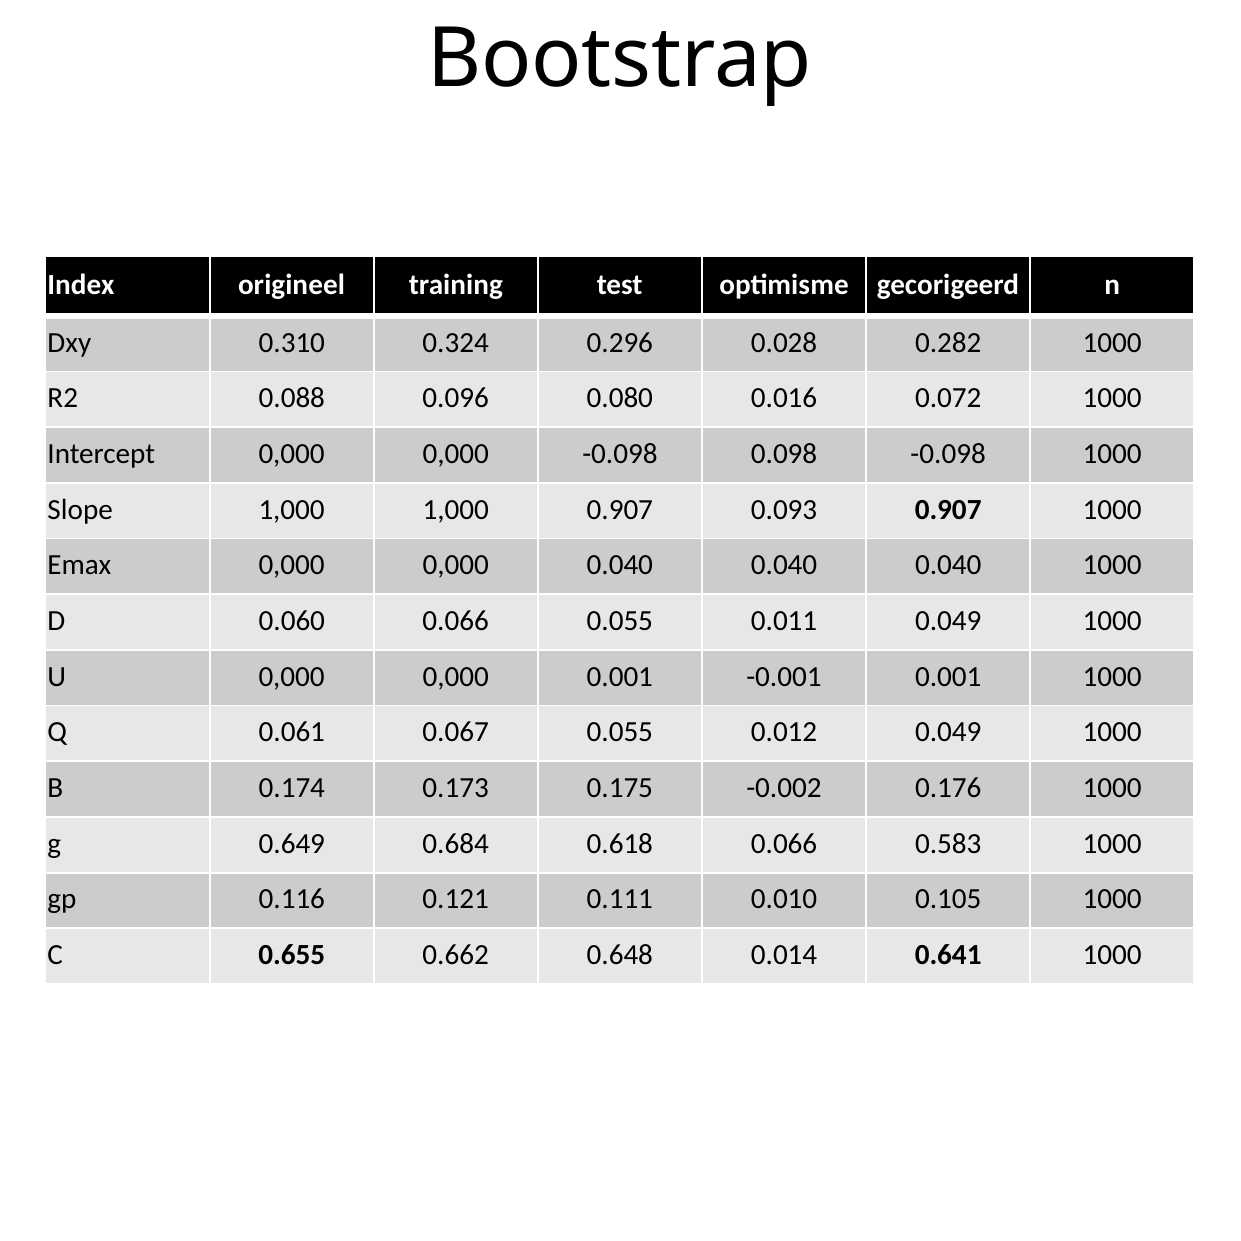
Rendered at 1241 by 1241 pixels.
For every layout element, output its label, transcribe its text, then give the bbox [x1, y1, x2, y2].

table_cell -0.098 [867, 428, 1029, 482]
table_cell 0.648 [539, 929, 701, 983]
table_cell 0.080 [539, 372, 701, 426]
table_cell 0.040 [539, 539, 701, 593]
table_cell R2 [46, 372, 209, 426]
table_cell 0.641 [867, 929, 1029, 983]
title Bootstrap [0, 0, 1241, 120]
table_cell 0.282 [867, 319, 1029, 371]
table_cell 1,000 [211, 484, 373, 538]
table_cell 0.055 [539, 595, 701, 649]
table_cell 1000 [1031, 929, 1193, 983]
table_cell 0.088 [211, 372, 373, 426]
table_cell Emax [46, 539, 209, 593]
table_cell 1000 [1031, 372, 1193, 426]
table_cell 1000 [1031, 595, 1193, 649]
table_cell 0.066 [703, 818, 865, 872]
table_cell -0.001 [703, 651, 865, 705]
table_cell 1000 [1031, 319, 1193, 371]
table_cell 0.649 [211, 818, 373, 872]
table_cell 0.583 [867, 818, 1029, 872]
table_cell 1000 [1031, 762, 1193, 816]
table_cell 0,000 [211, 539, 373, 593]
table_cell 0.061 [211, 706, 373, 760]
table_cell 0.060 [211, 595, 373, 649]
table_cell 1000 [1031, 428, 1193, 482]
table_cell 0.072 [867, 372, 1029, 426]
table_cell 0.011 [703, 595, 865, 649]
table_cell C [46, 929, 209, 983]
table_cell 0,000 [211, 651, 373, 705]
table_cell D [46, 595, 209, 649]
table_cell 0.010 [703, 874, 865, 927]
table_cell 0.324 [375, 319, 537, 371]
table_cell 0.066 [375, 595, 537, 649]
table_cell 0.907 [539, 484, 701, 538]
table_cell 0.684 [375, 818, 537, 872]
table_cell 0.093 [703, 484, 865, 538]
table_cell 0.096 [375, 372, 537, 426]
table_cell 0.016 [703, 372, 865, 426]
table_cell 0.655 [211, 929, 373, 983]
table_cell 0,000 [375, 539, 537, 593]
table_cell 0.105 [867, 874, 1029, 927]
table_cell 0.014 [703, 929, 865, 983]
table_cell -0.098 [539, 428, 701, 482]
table_header n [1031, 257, 1193, 313]
table_cell 0.098 [703, 428, 865, 482]
table_cell 0.618 [539, 818, 701, 872]
table_cell 1,000 [375, 484, 537, 538]
table_cell Slope [46, 484, 209, 538]
table_cell 0.001 [867, 651, 1029, 705]
table_cell Intercept [46, 428, 209, 482]
table_header optimisme [703, 257, 865, 313]
table_cell 0.296 [539, 319, 701, 371]
table_cell Q [46, 706, 209, 760]
table_cell 0.176 [867, 762, 1029, 816]
table_cell 0.001 [539, 651, 701, 705]
table_cell 1000 [1031, 818, 1193, 872]
table_cell 0.040 [867, 539, 1029, 593]
table_cell 0.310 [211, 319, 373, 371]
table_cell 0.175 [539, 762, 701, 816]
table_cell 0.121 [375, 874, 537, 927]
table_header test [539, 257, 701, 313]
table_cell 0.049 [867, 706, 1029, 760]
table_cell 0.012 [703, 706, 865, 760]
table_header origineel [211, 257, 373, 313]
table_header gecorigeerd [867, 257, 1029, 313]
table_cell B [46, 762, 209, 816]
table_cell Dxy [46, 319, 209, 371]
table_cell 0.173 [375, 762, 537, 816]
table_header training [375, 257, 537, 313]
table_cell 1000 [1031, 874, 1193, 927]
table_cell -0.002 [703, 762, 865, 816]
table_cell 0,000 [211, 428, 373, 482]
table_cell 0.049 [867, 595, 1029, 649]
table_cell U [46, 651, 209, 705]
table_cell 0.116 [211, 874, 373, 927]
table_cell g [46, 818, 209, 872]
table_cell 0.028 [703, 319, 865, 371]
table_cell 0.907 [867, 484, 1029, 538]
table_cell 1000 [1031, 539, 1193, 593]
table_cell 0.055 [539, 706, 701, 760]
table_cell 0,000 [375, 428, 537, 482]
table_cell 1000 [1031, 484, 1193, 538]
table_cell 1000 [1031, 706, 1193, 760]
table_cell gp [46, 874, 209, 927]
table_cell 0.174 [211, 762, 373, 816]
table_cell 0,000 [375, 651, 537, 705]
table_cell 1000 [1031, 651, 1193, 705]
table_cell 0.067 [375, 706, 537, 760]
table_cell 0.662 [375, 929, 537, 983]
table_header Index [46, 257, 209, 313]
table_cell 0.111 [539, 874, 701, 927]
table_cell 0.040 [703, 539, 865, 593]
